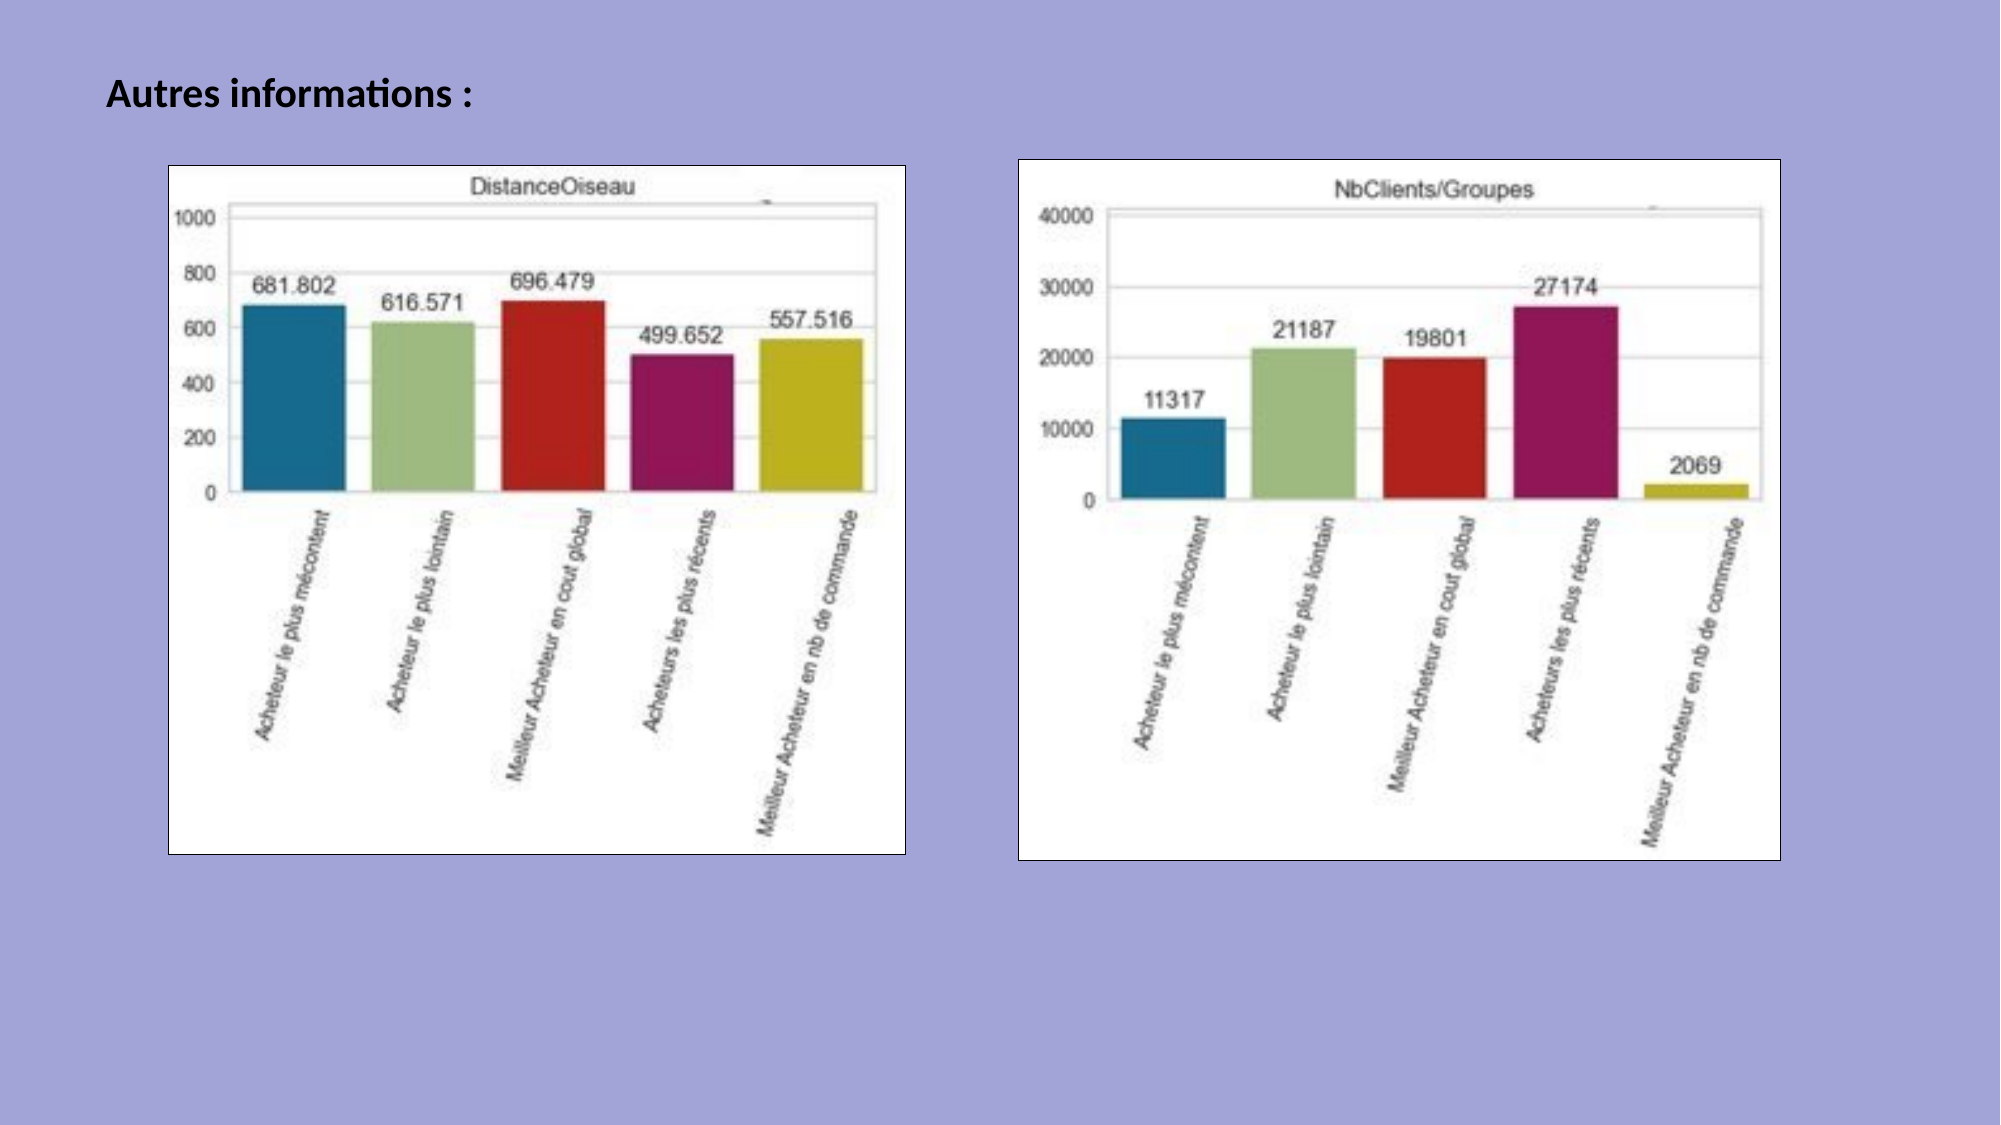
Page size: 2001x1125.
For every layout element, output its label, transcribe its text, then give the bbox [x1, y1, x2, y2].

picture [168, 165, 906, 855]
picture [1018, 159, 1781, 861]
text_box Autres informations : [91, 58, 942, 124]
